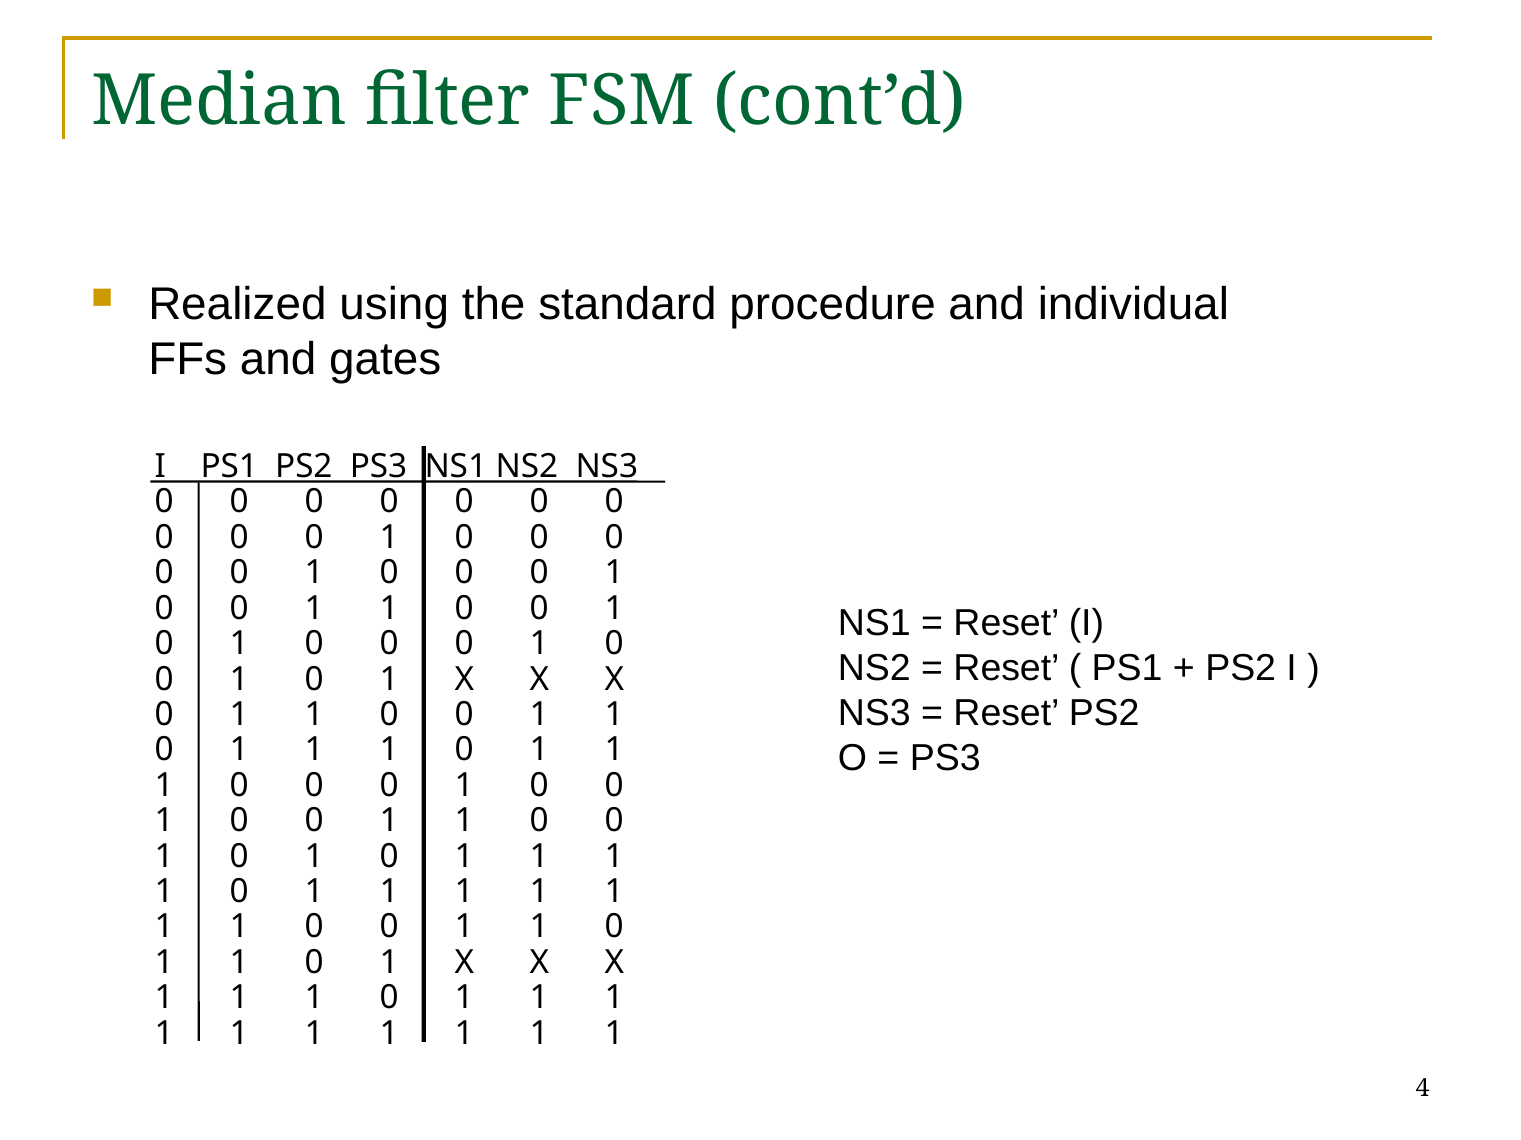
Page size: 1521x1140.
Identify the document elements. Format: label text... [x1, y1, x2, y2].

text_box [150, 395, 681, 1061]
list Realized using the standard procedure and individual FFs and gates [75, 265, 1446, 1019]
title Median filter FSM (cont’d) [75, 45, 1446, 236]
text_box NS1 = Reset’ (I) NS2 = Reset’ ( PS1 + PS2 I ) NS3 = Reset’ PS2 O = PS3 [823, 590, 1336, 786]
slide_number 4 [1089, 1037, 1445, 1114]
